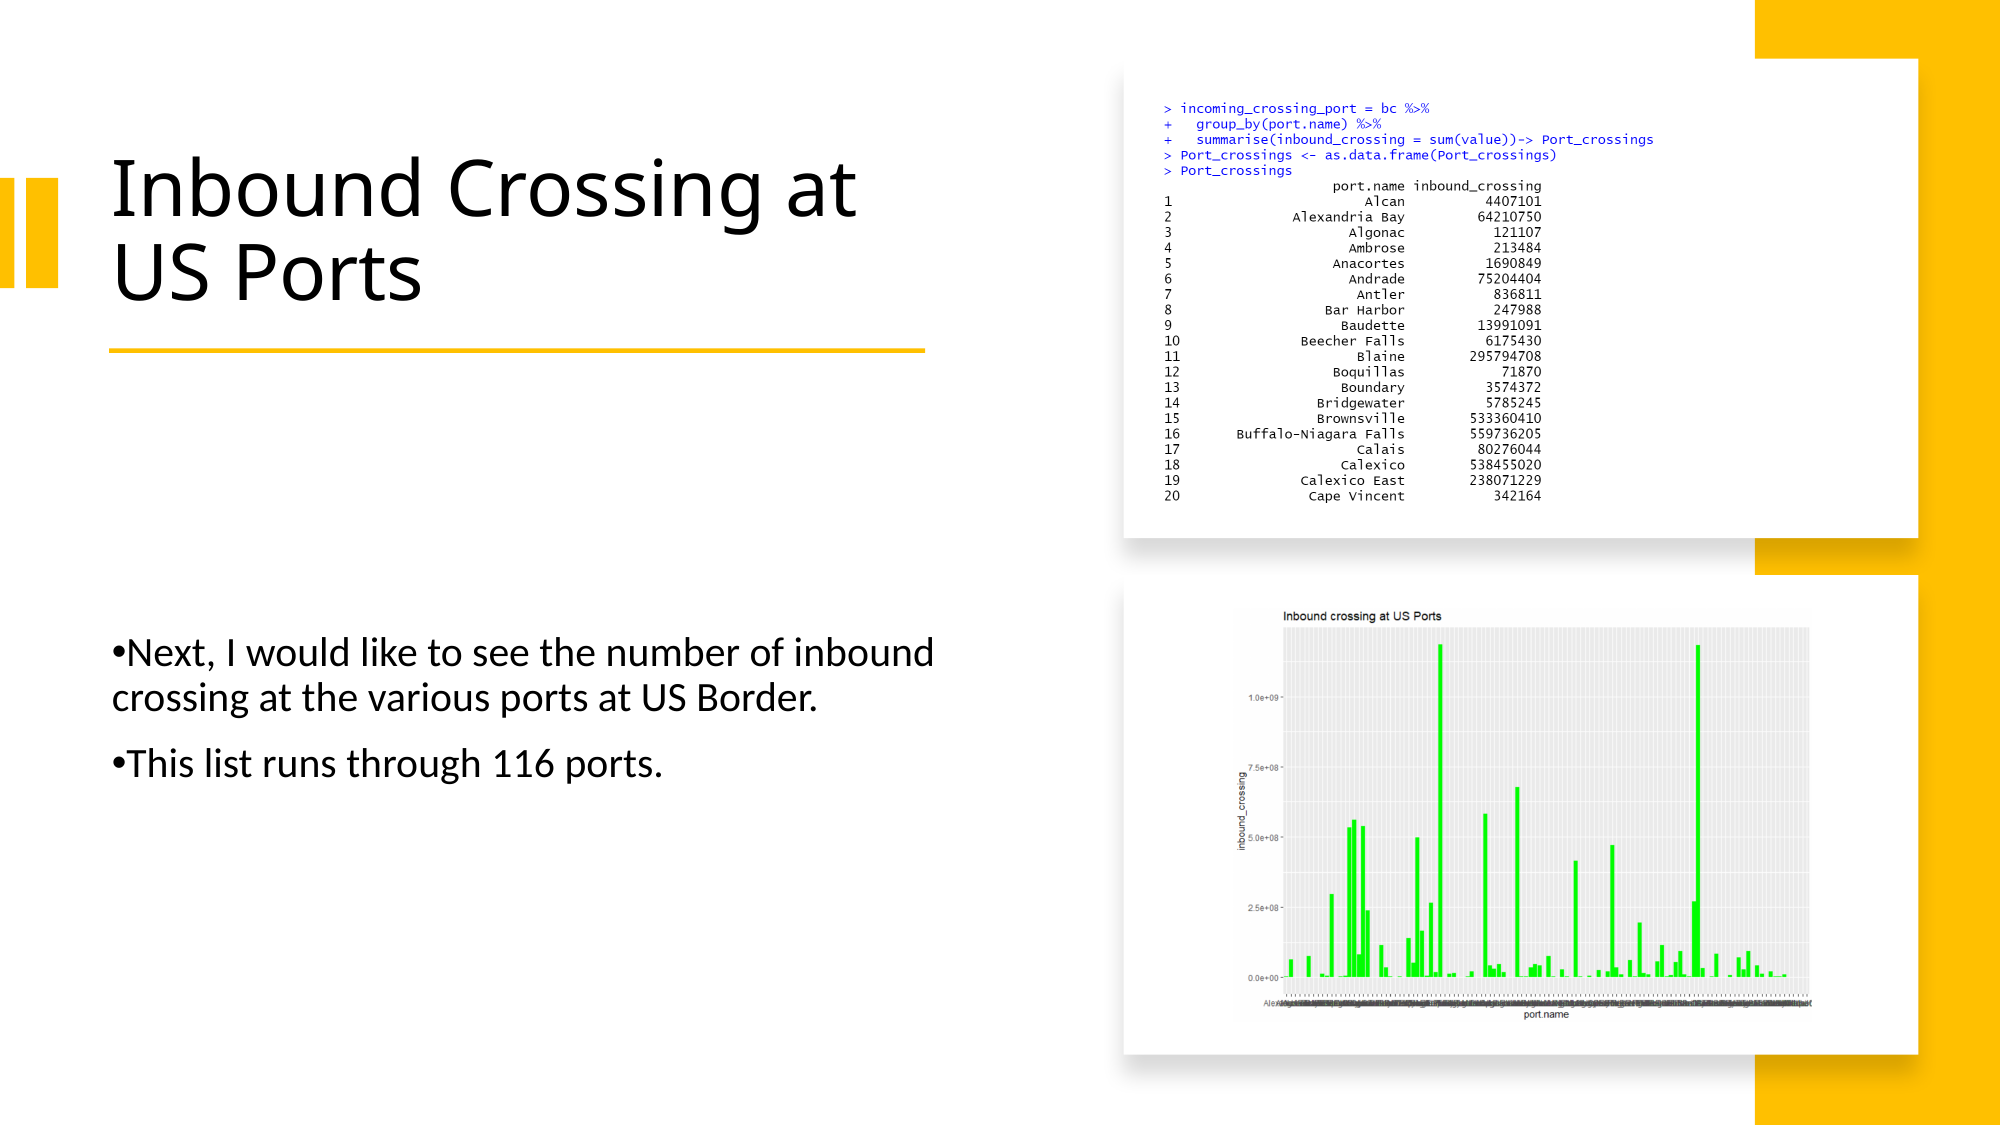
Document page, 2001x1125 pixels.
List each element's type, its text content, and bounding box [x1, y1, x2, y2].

text_box [1754, 0, 2000, 1125]
text_box [0, 0, 1754, 1125]
list Next, I would like to see the number of inbound crossing at the various ports at US Border. This list runs through 116 ports. [96, 382, 963, 1036]
picture [1233, 608, 1812, 1022]
text_box [1123, 574, 1919, 1056]
title Inbound Crossing at US Ports [96, 140, 963, 326]
picture [1161, 100, 1884, 504]
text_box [0, 177, 59, 289]
text_box [1123, 58, 1919, 539]
text_box [108, 347, 926, 354]
